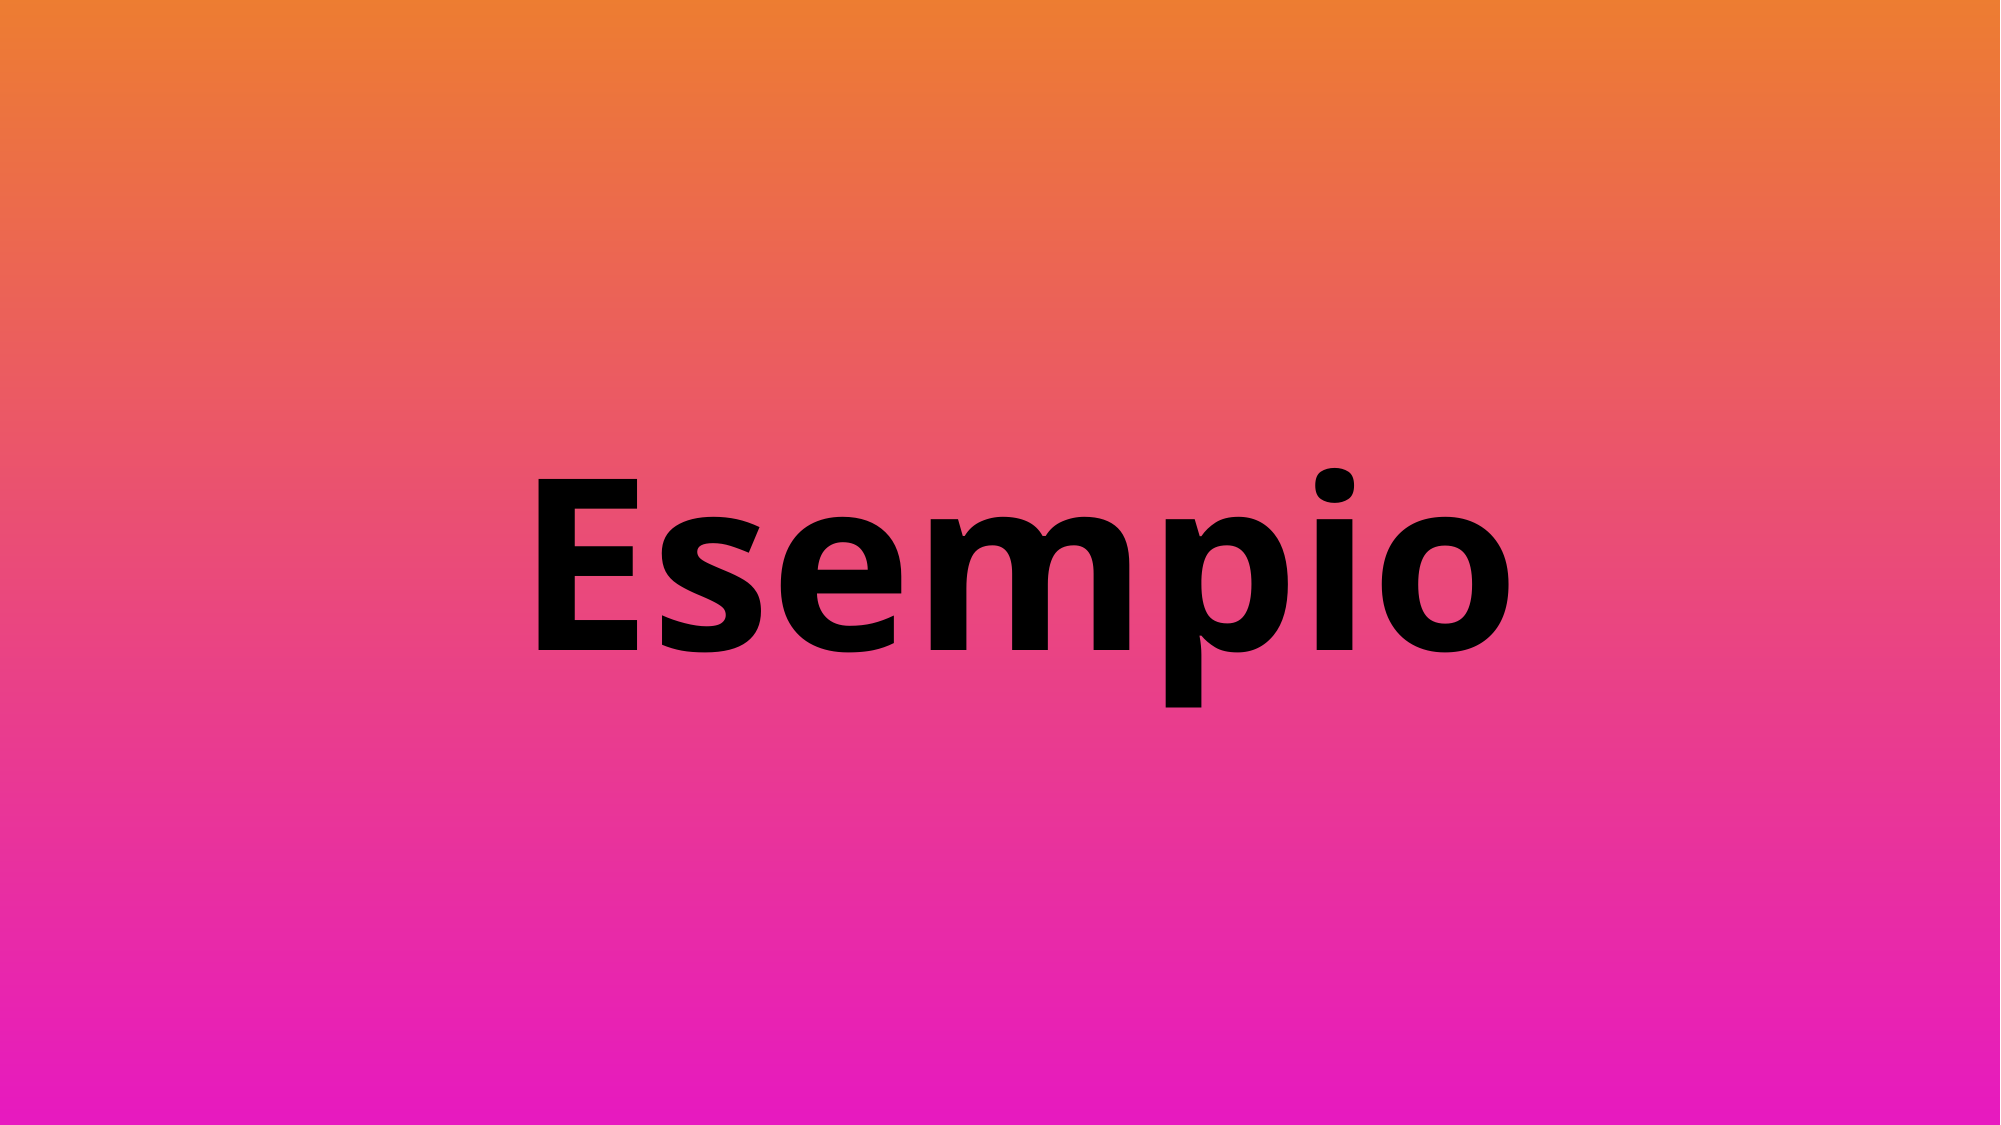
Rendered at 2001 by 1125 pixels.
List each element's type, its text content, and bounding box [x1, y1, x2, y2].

title Esempio [484, 440, 1554, 710]
